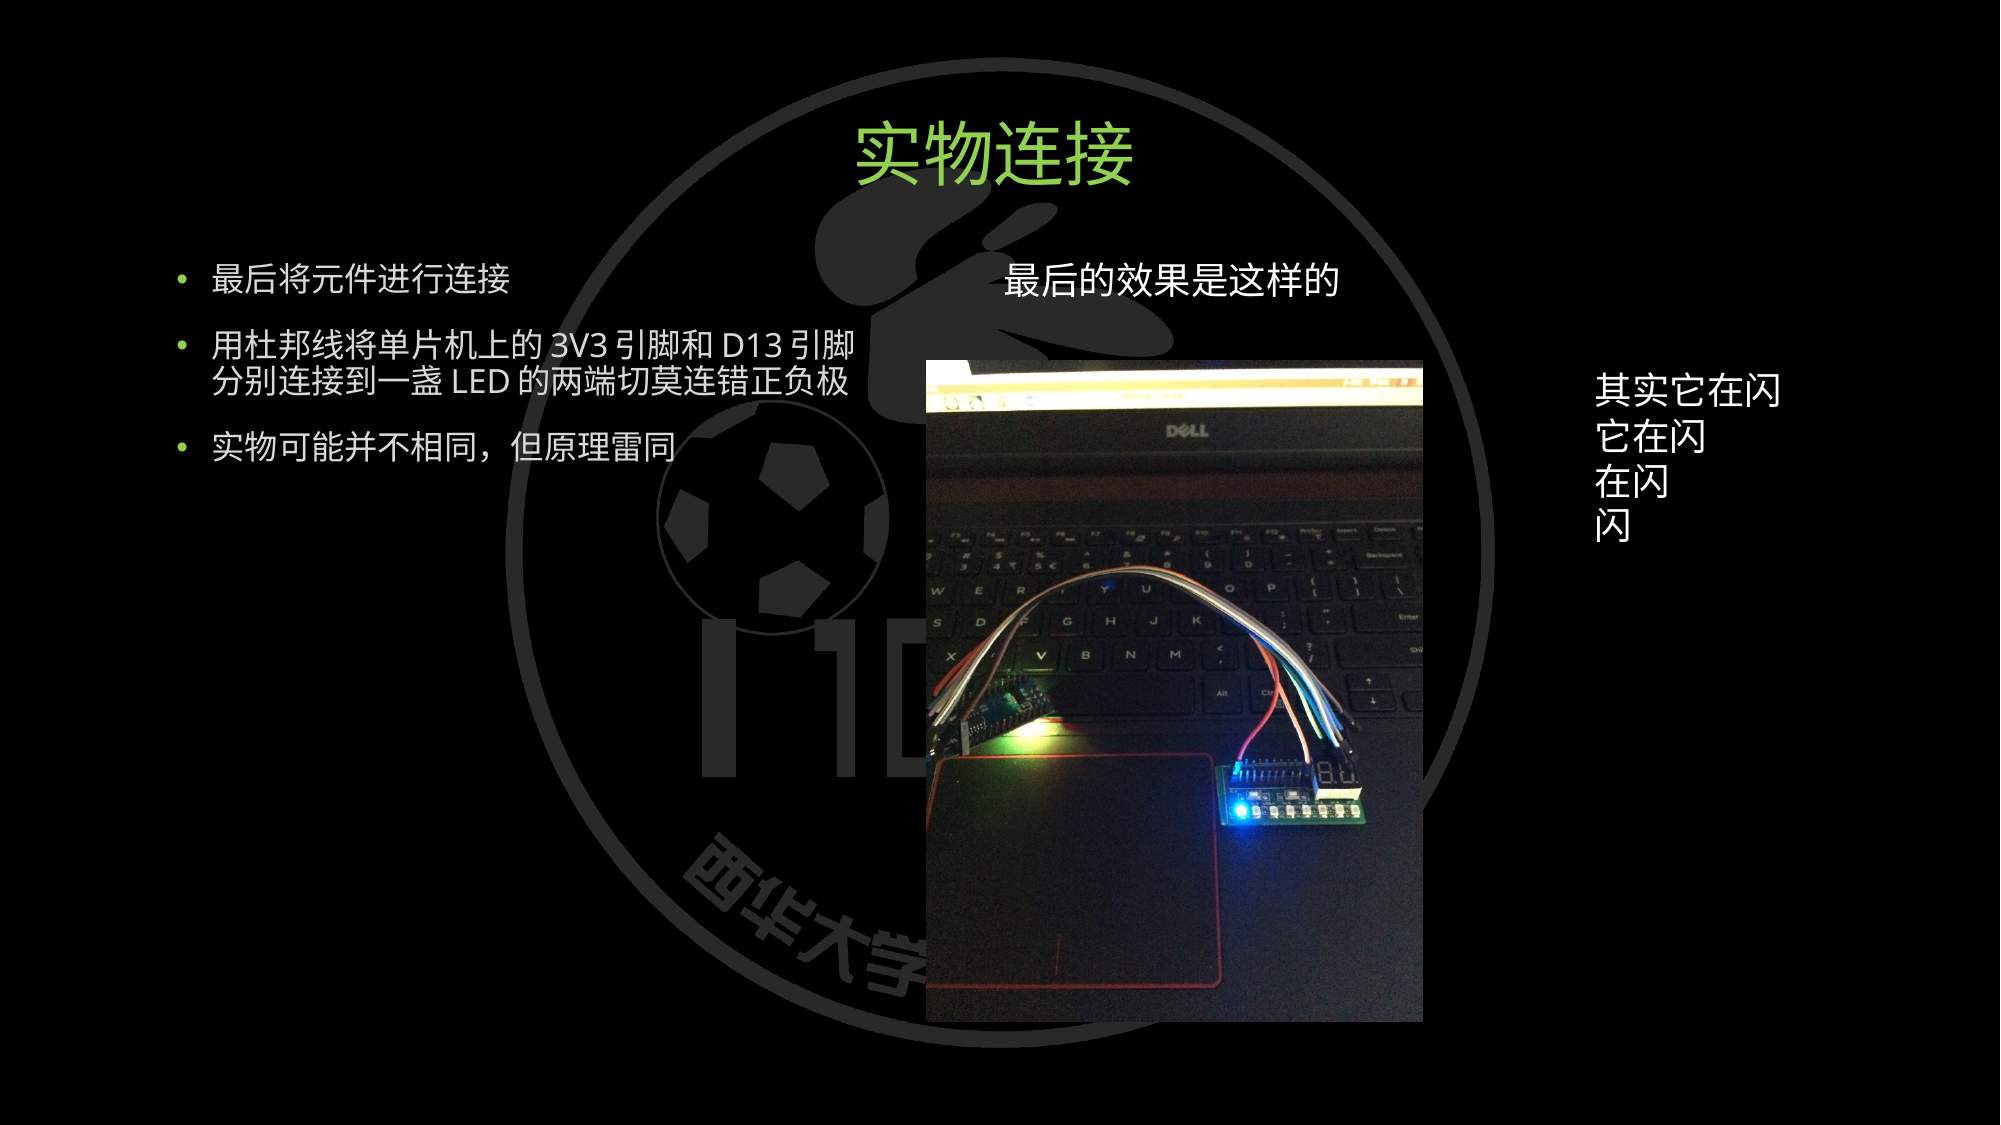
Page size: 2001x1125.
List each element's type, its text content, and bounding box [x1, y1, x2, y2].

text_box 最后的效果是这样的 [988, 249, 1360, 310]
picture [505, 204, 1495, 1048]
title 实物连接 [244, 30, 1744, 204]
list 最后将元件进行连接 用杜邦线将单片机上的3V3引脚和D13引脚分别连接到一盏LED的两端切莫连错正负极 实物可能并不相同，但原理雷同 [161, 255, 874, 504]
text_box 其实它在闪 它在闪 在闪 闪 [1579, 360, 1798, 555]
